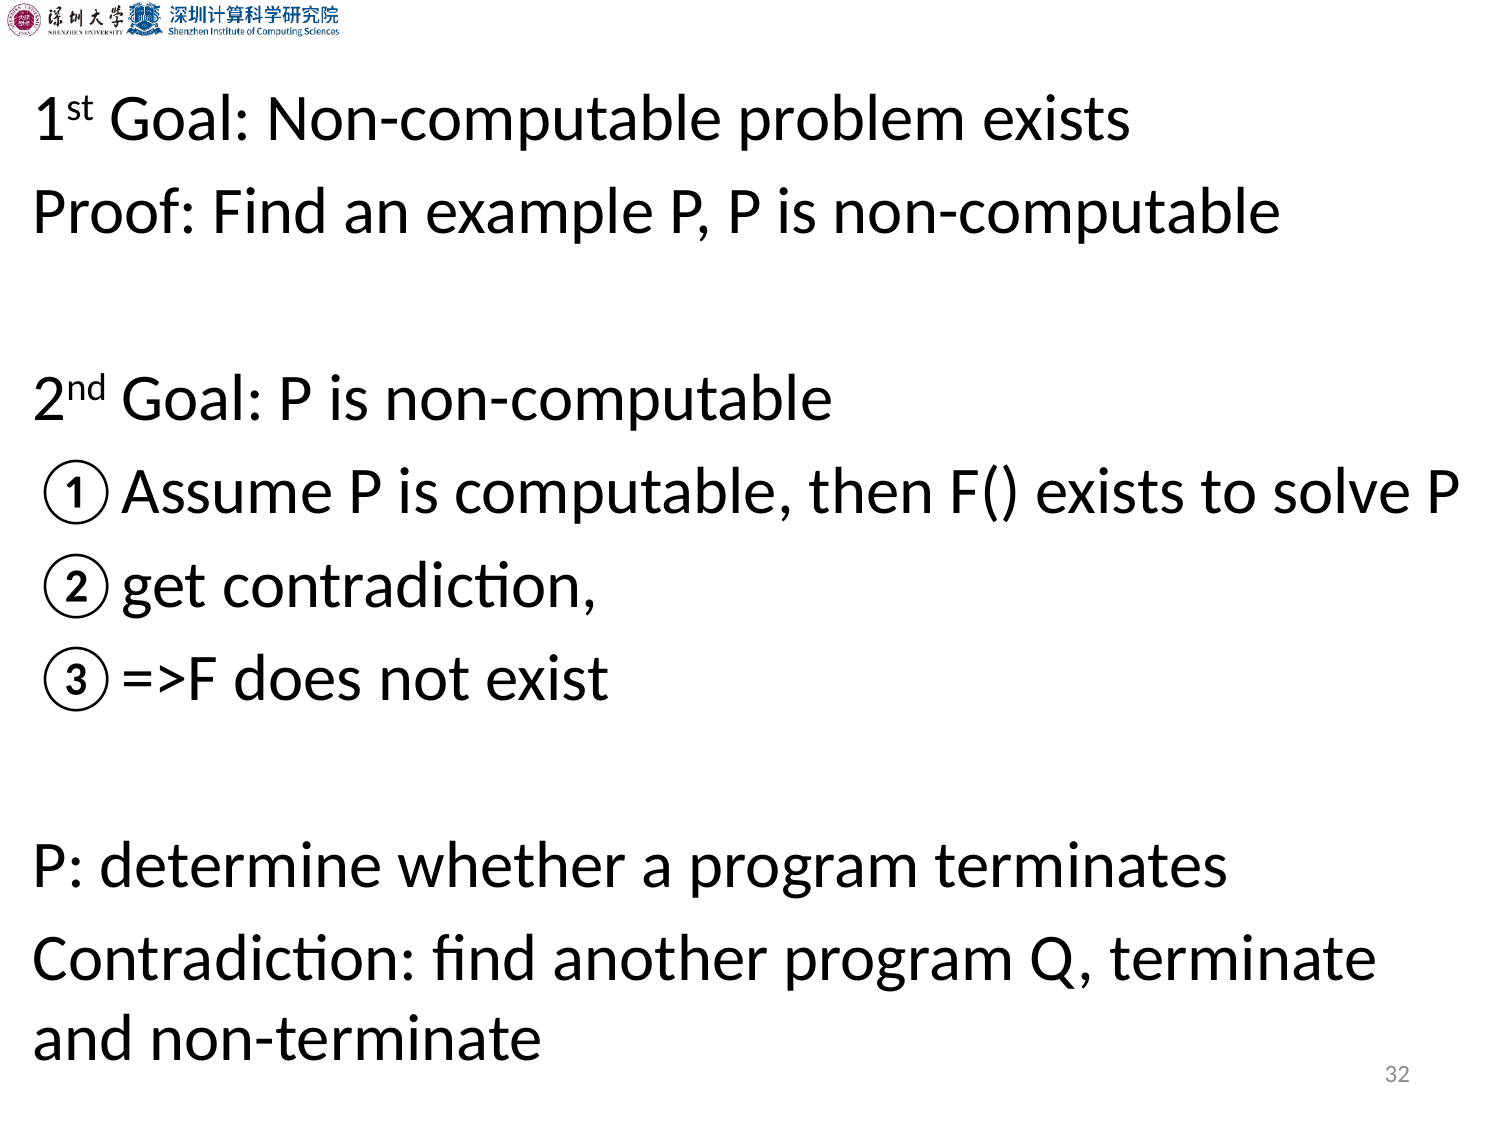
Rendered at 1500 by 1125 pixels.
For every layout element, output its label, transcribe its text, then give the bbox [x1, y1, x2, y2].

slide_number 32 [1074, 1042, 1425, 1103]
list 1st Goal: Non-computable problem exists Proof: Find an example P, P is non-computable 2nd Goal: P is non-computable Assume P is computable, then F() exists to solve P get contradiction, =>F does not exist P: determine whether a program terminates Contradiction: find another program Q, terminate and non-terminate [17, 66, 1499, 1006]
picture [125, 1, 340, 37]
picture [5, 1, 124, 36]
